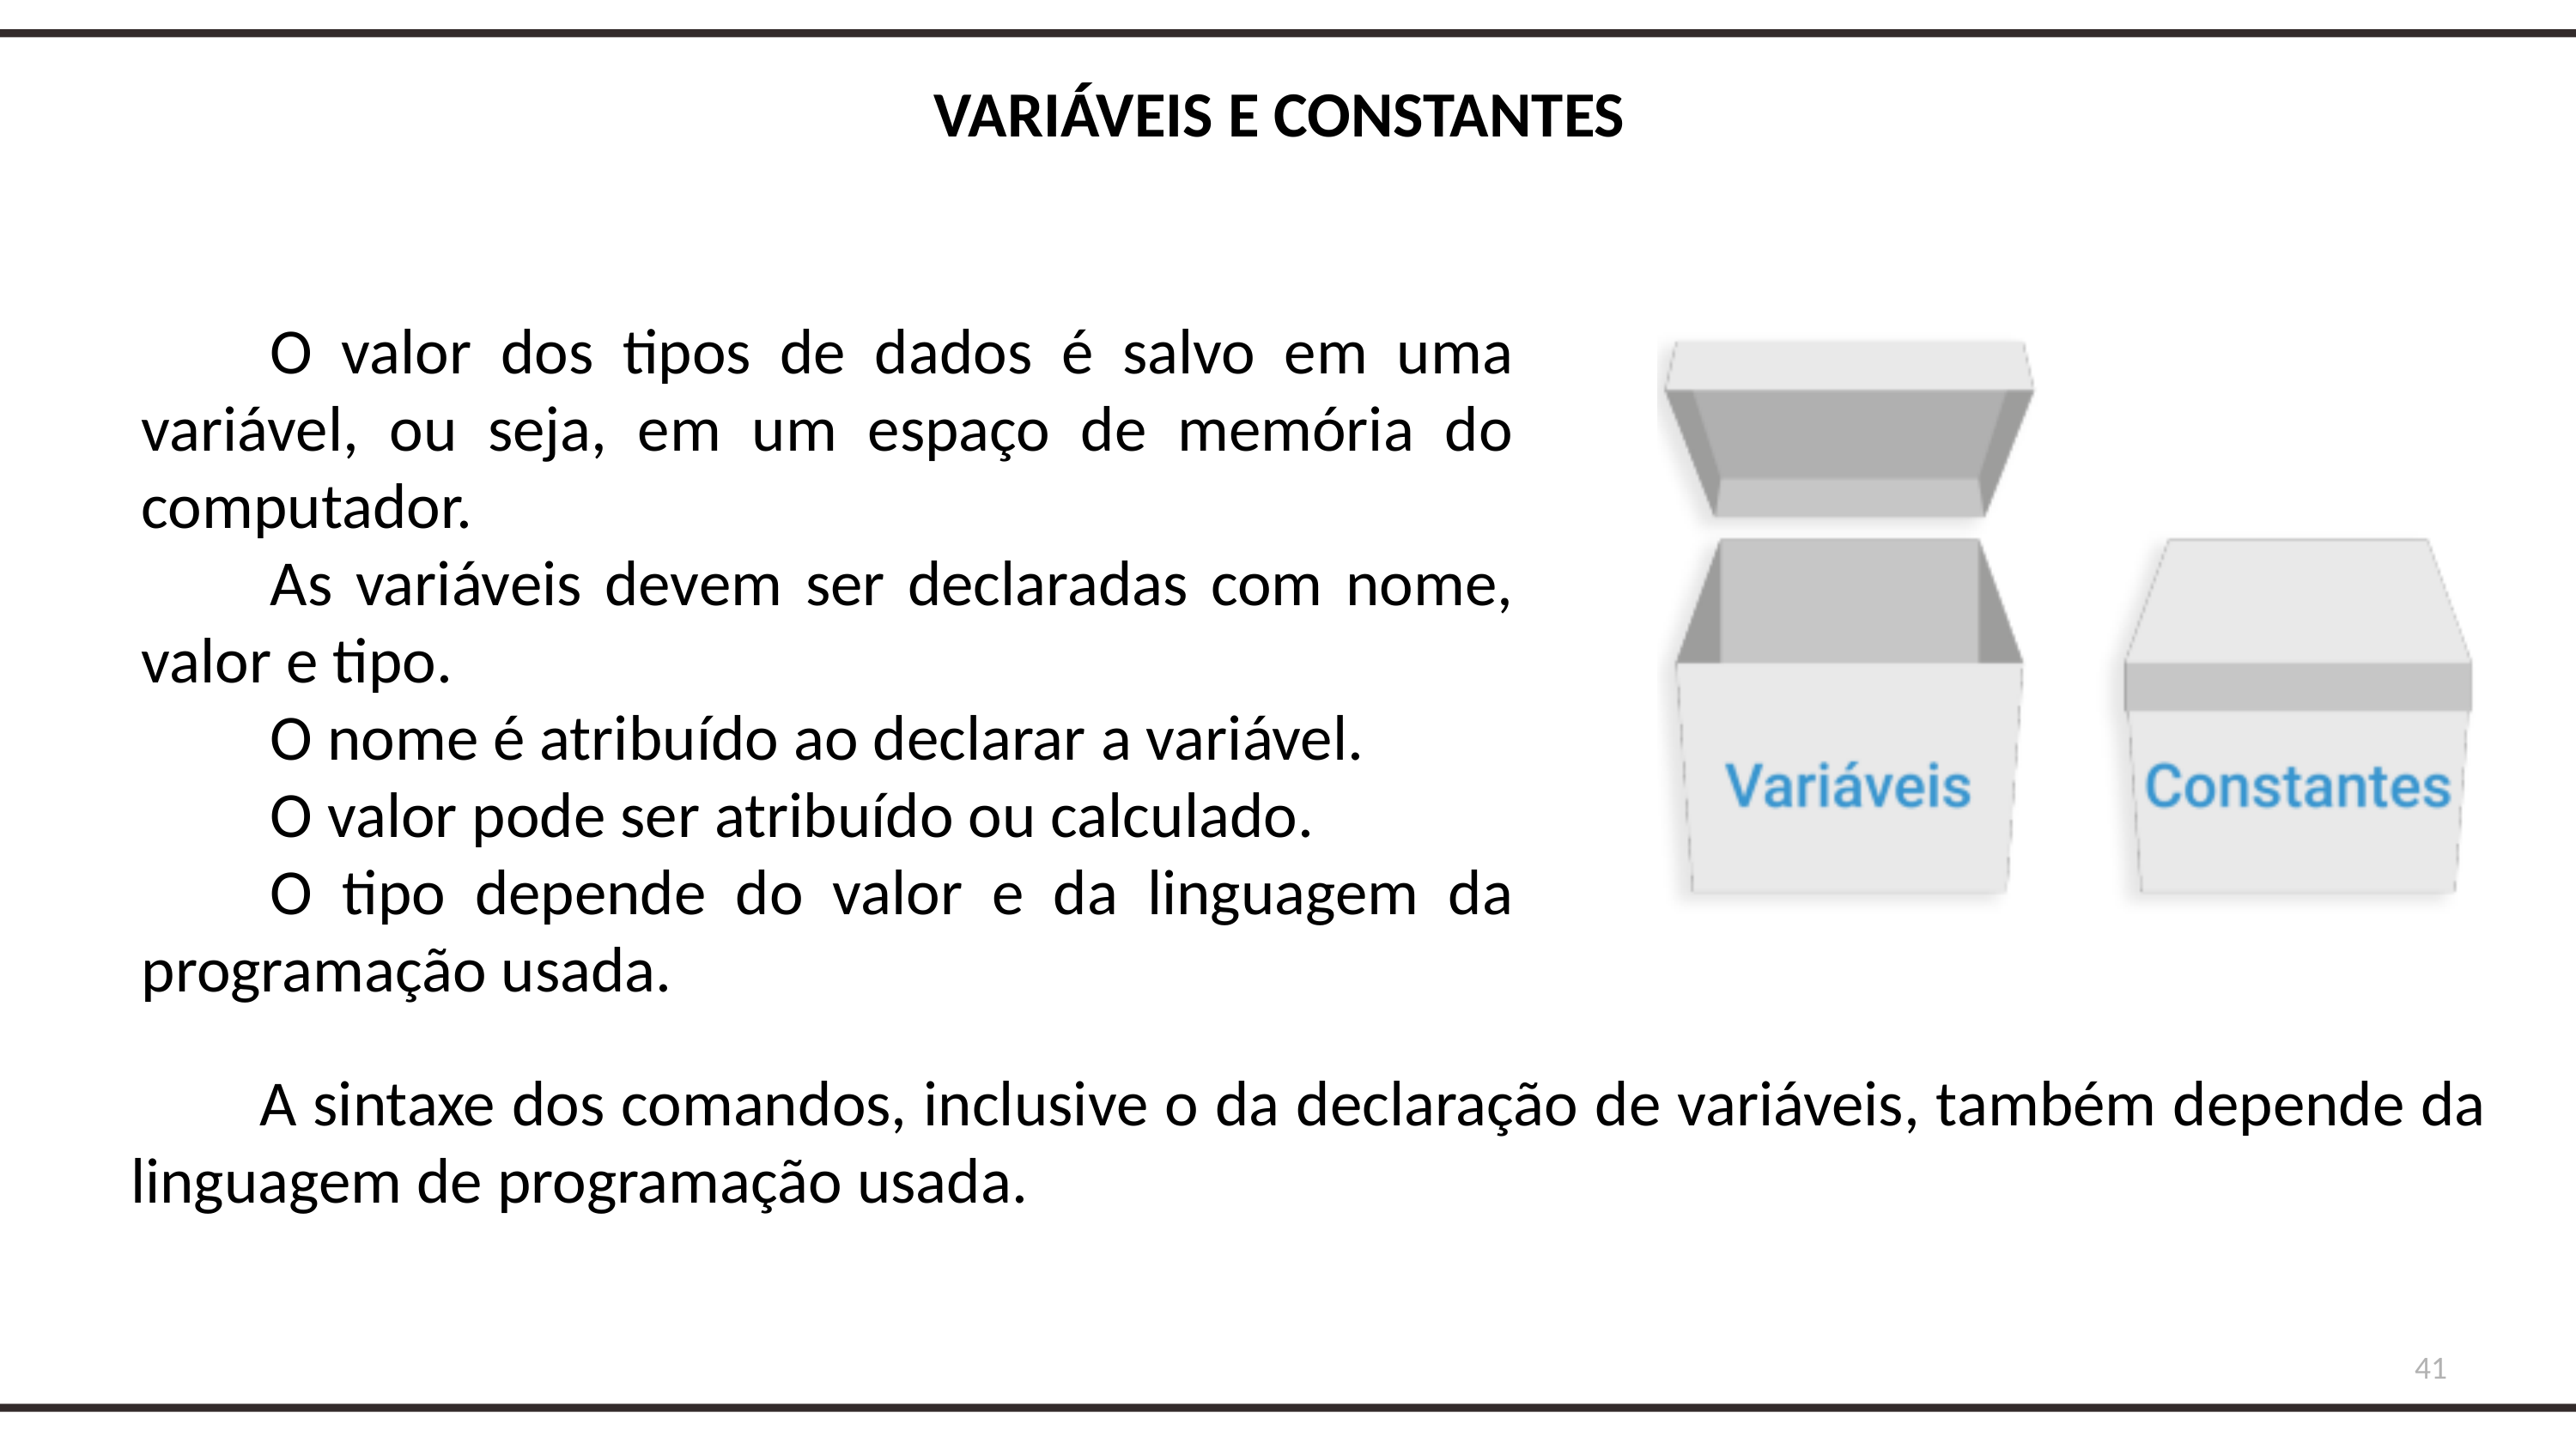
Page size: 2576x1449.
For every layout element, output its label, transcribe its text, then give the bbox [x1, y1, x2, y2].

text_box [0, 1404, 1855, 1412]
text_box [0, 29, 2576, 38]
text_box VARIÁVEIS E CONSTANTES [920, 60, 1657, 156]
slide_number 41 [1855, 1347, 2447, 1420]
text_box O valor dos tipos de dados é salvo em uma variável, ou seja, em um espaço de memória do computador. As variáveis devem ser declaradas com nome, valor e tipo. O nome é atribuído ao declarar a variável. O valor pode ser atribuído ou calculado. O tipo depende do valor e da linguagem da programação usada. [128, 302, 1528, 1011]
text_box [2447, 1404, 2576, 1412]
picture [1656, 311, 2494, 925]
text_box A sintaxe dos comandos, inclusive o da declaração de variáveis, também depende da linguagem de programação usada. [118, 1055, 2501, 1223]
